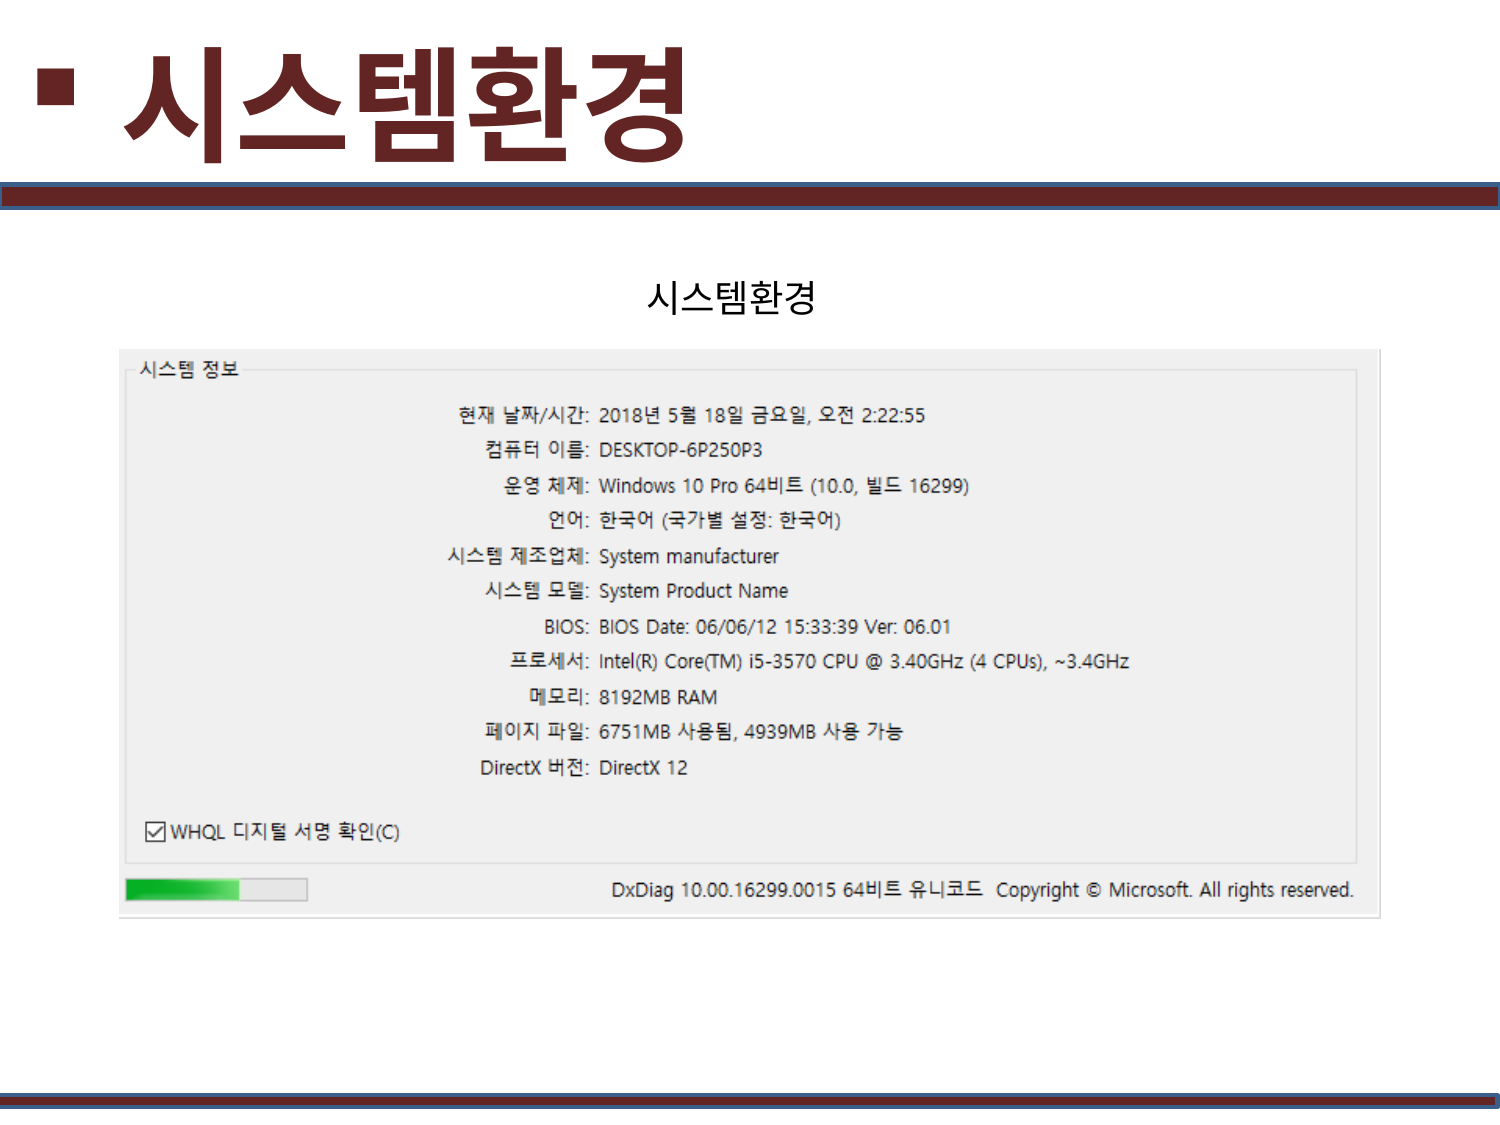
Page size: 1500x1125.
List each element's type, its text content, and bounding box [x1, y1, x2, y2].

text_box [0, 1093, 1500, 1109]
title 시스템환경 [11, 8, 1471, 197]
text_box [0, 182, 1500, 210]
picture [119, 349, 1381, 919]
text_box 시스템환경 [147, 267, 1317, 327]
